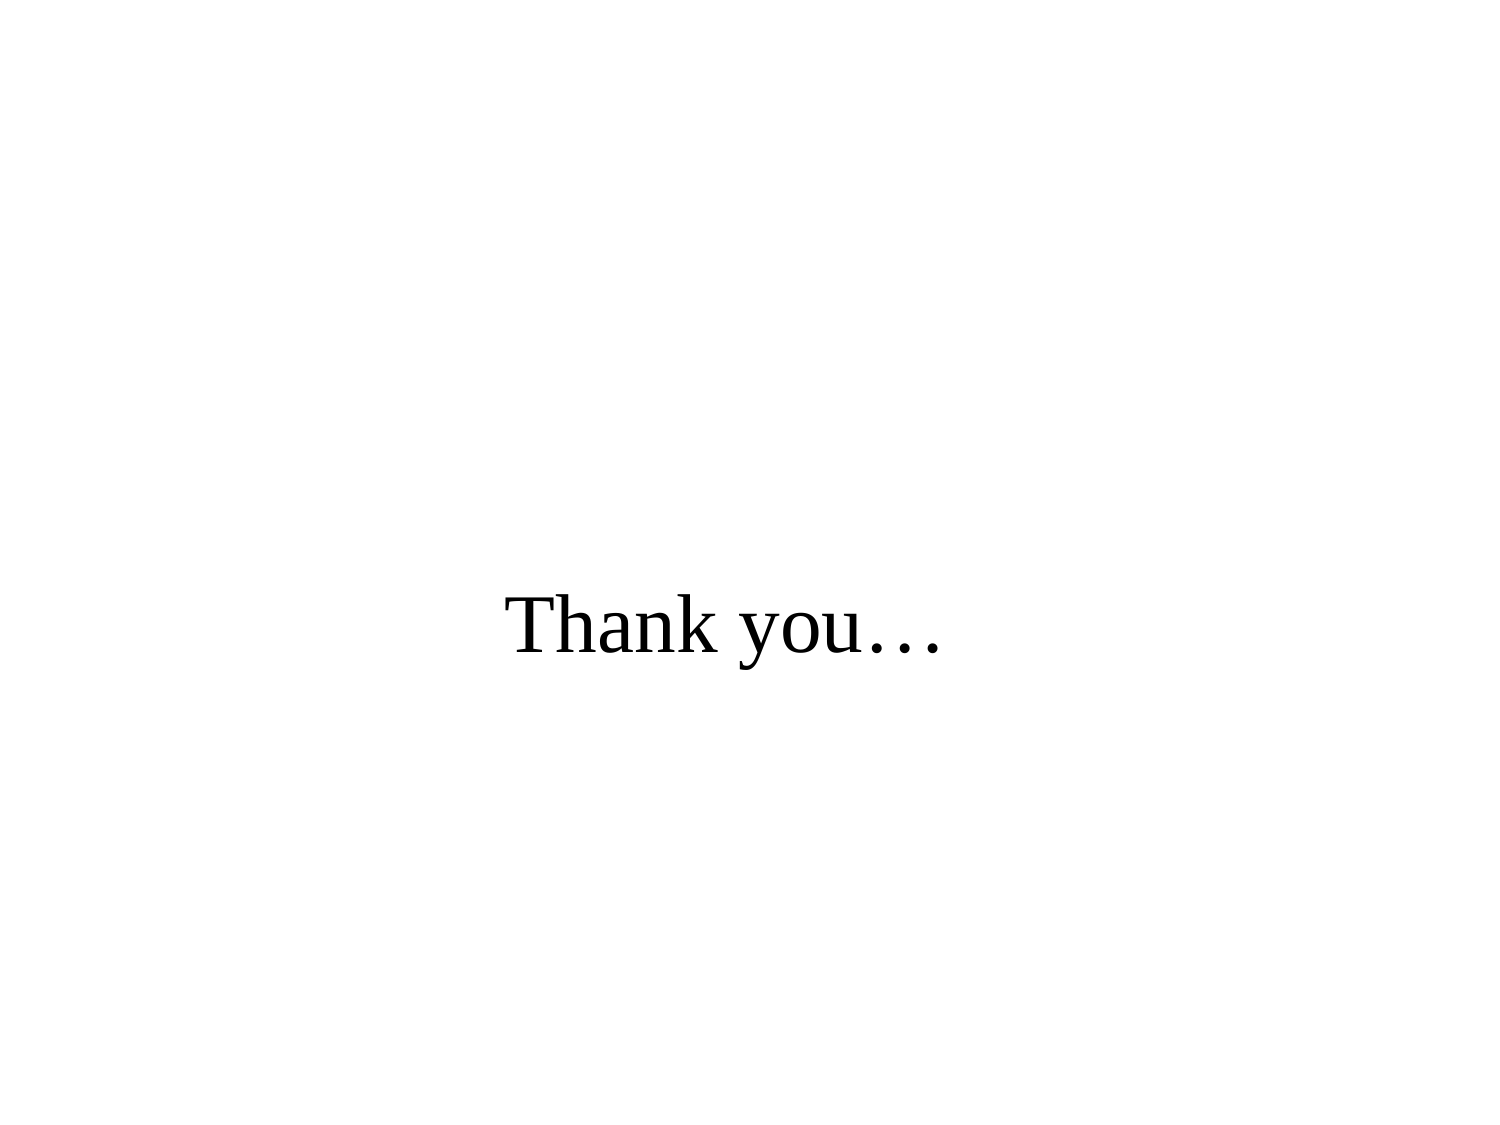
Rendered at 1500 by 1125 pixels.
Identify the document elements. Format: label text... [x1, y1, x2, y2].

title Thank you… [75, 262, 1425, 925]
